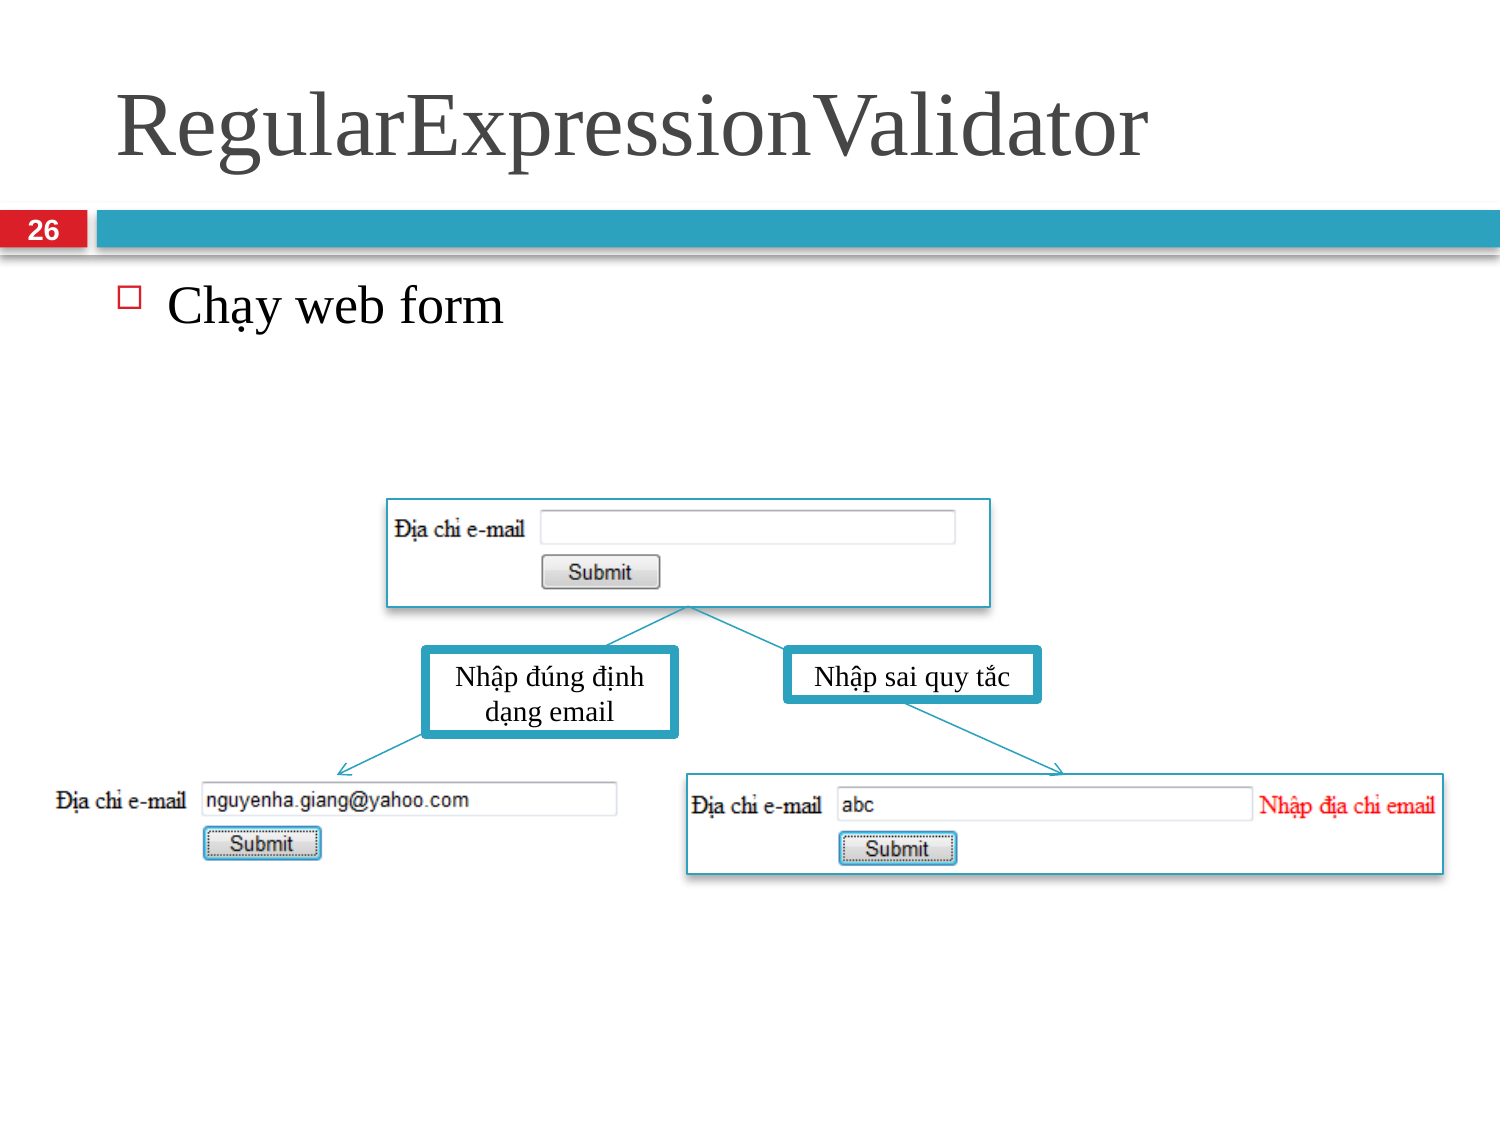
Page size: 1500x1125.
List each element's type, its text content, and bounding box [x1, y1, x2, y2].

text_box Nhập sai quy tắc [966, 645, 1042, 704]
picture [49, 774, 427, 865]
picture [962, 774, 1443, 874]
list Chạy web form [100, 262, 1438, 774]
slide_number 26 [0, 208, 88, 249]
picture [387, 499, 990, 607]
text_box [427, 514, 598, 867]
text_box Nhập đúng định dạng email [602, 645, 679, 739]
title RegularExpressionValidator [100, 37, 1438, 200]
picture [598, 774, 624, 865]
picture [687, 774, 791, 874]
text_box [791, 501, 962, 880]
list Chạy web form [100, 620, 1438, 1000]
